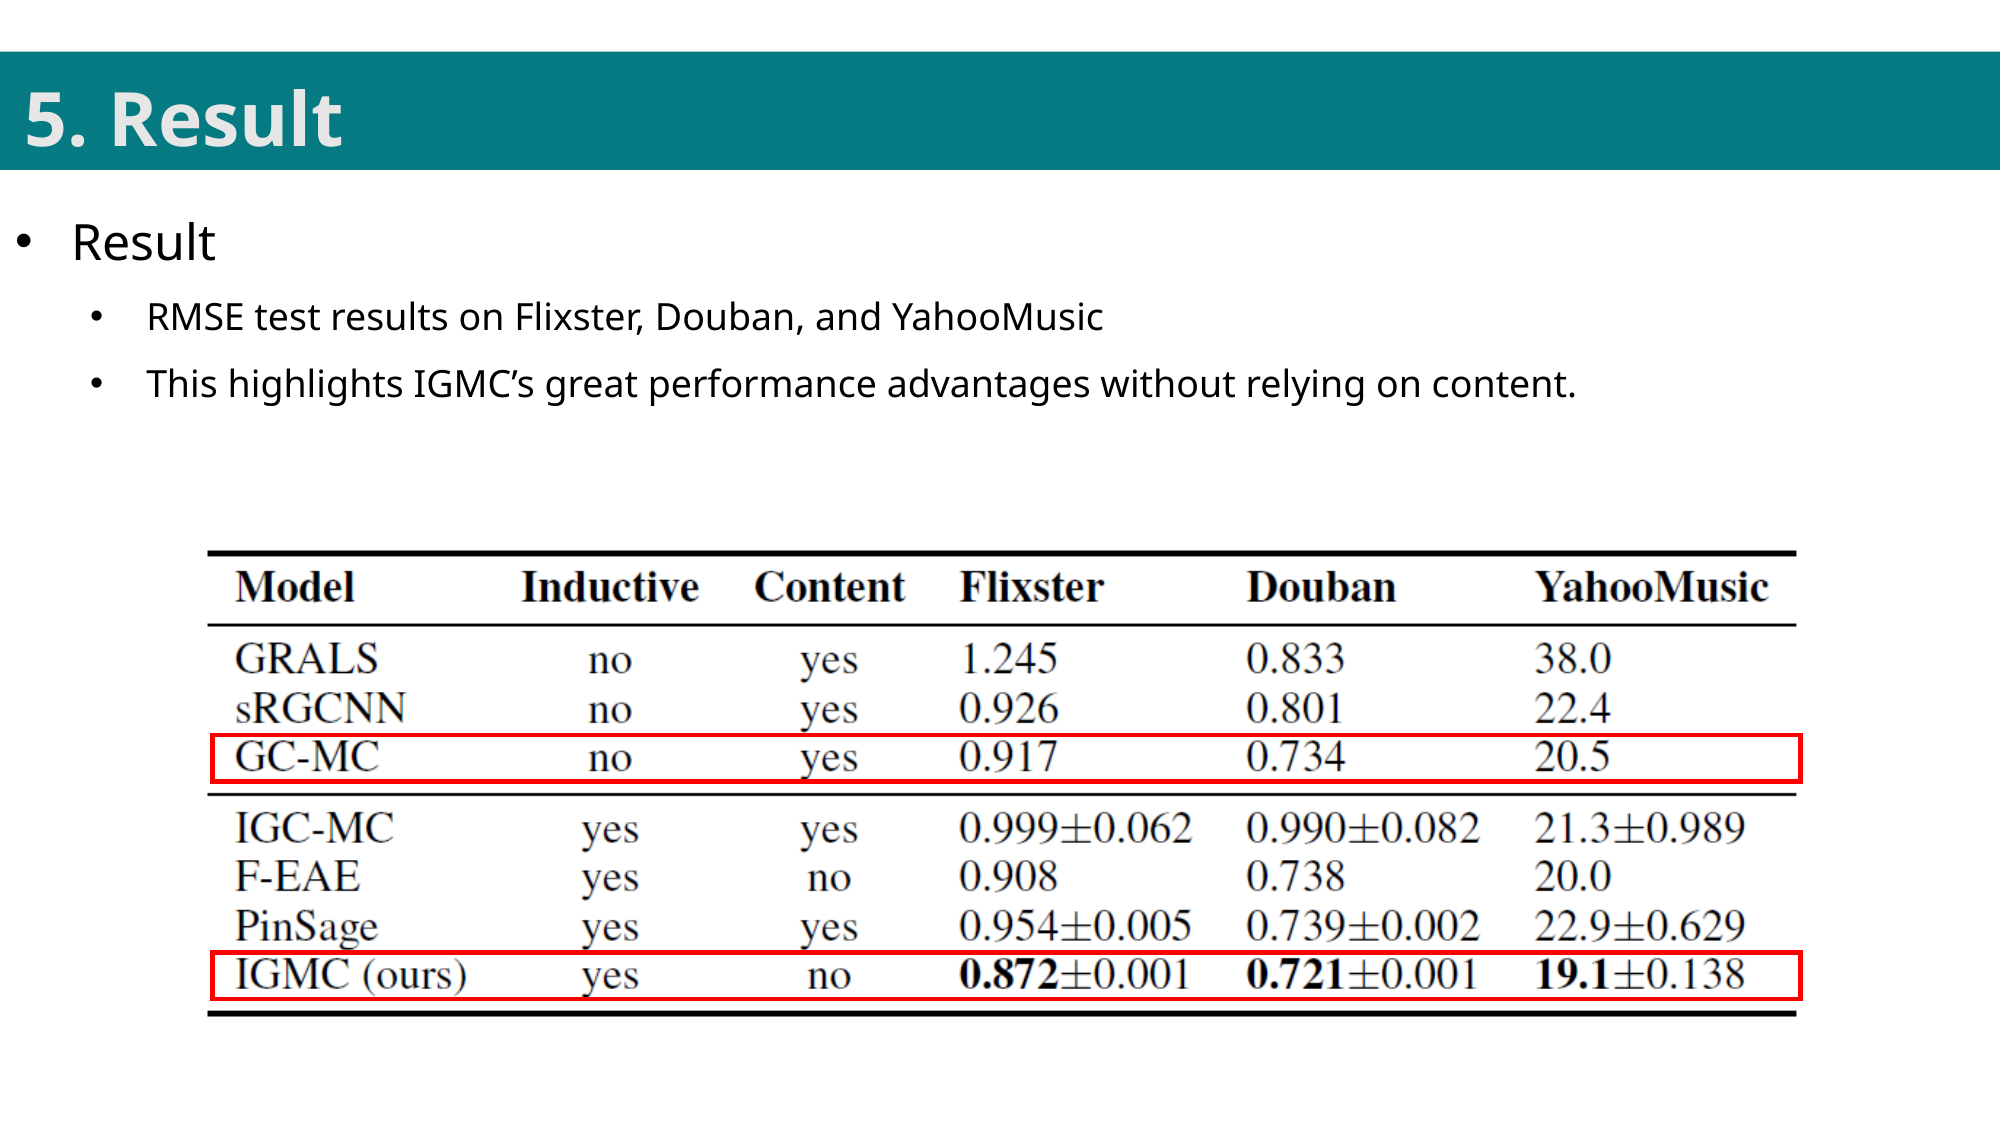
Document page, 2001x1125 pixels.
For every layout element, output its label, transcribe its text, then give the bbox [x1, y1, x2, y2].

text_box [0, 51, 2000, 171]
picture [199, 542, 1801, 1027]
text_box Result RMSE test results on Flixster, Douban, and YahooMusic This highlights IGMC’s great performance advantages without relying on content. [0, 172, 2000, 1119]
text_box 5. Result [10, 19, 2000, 169]
